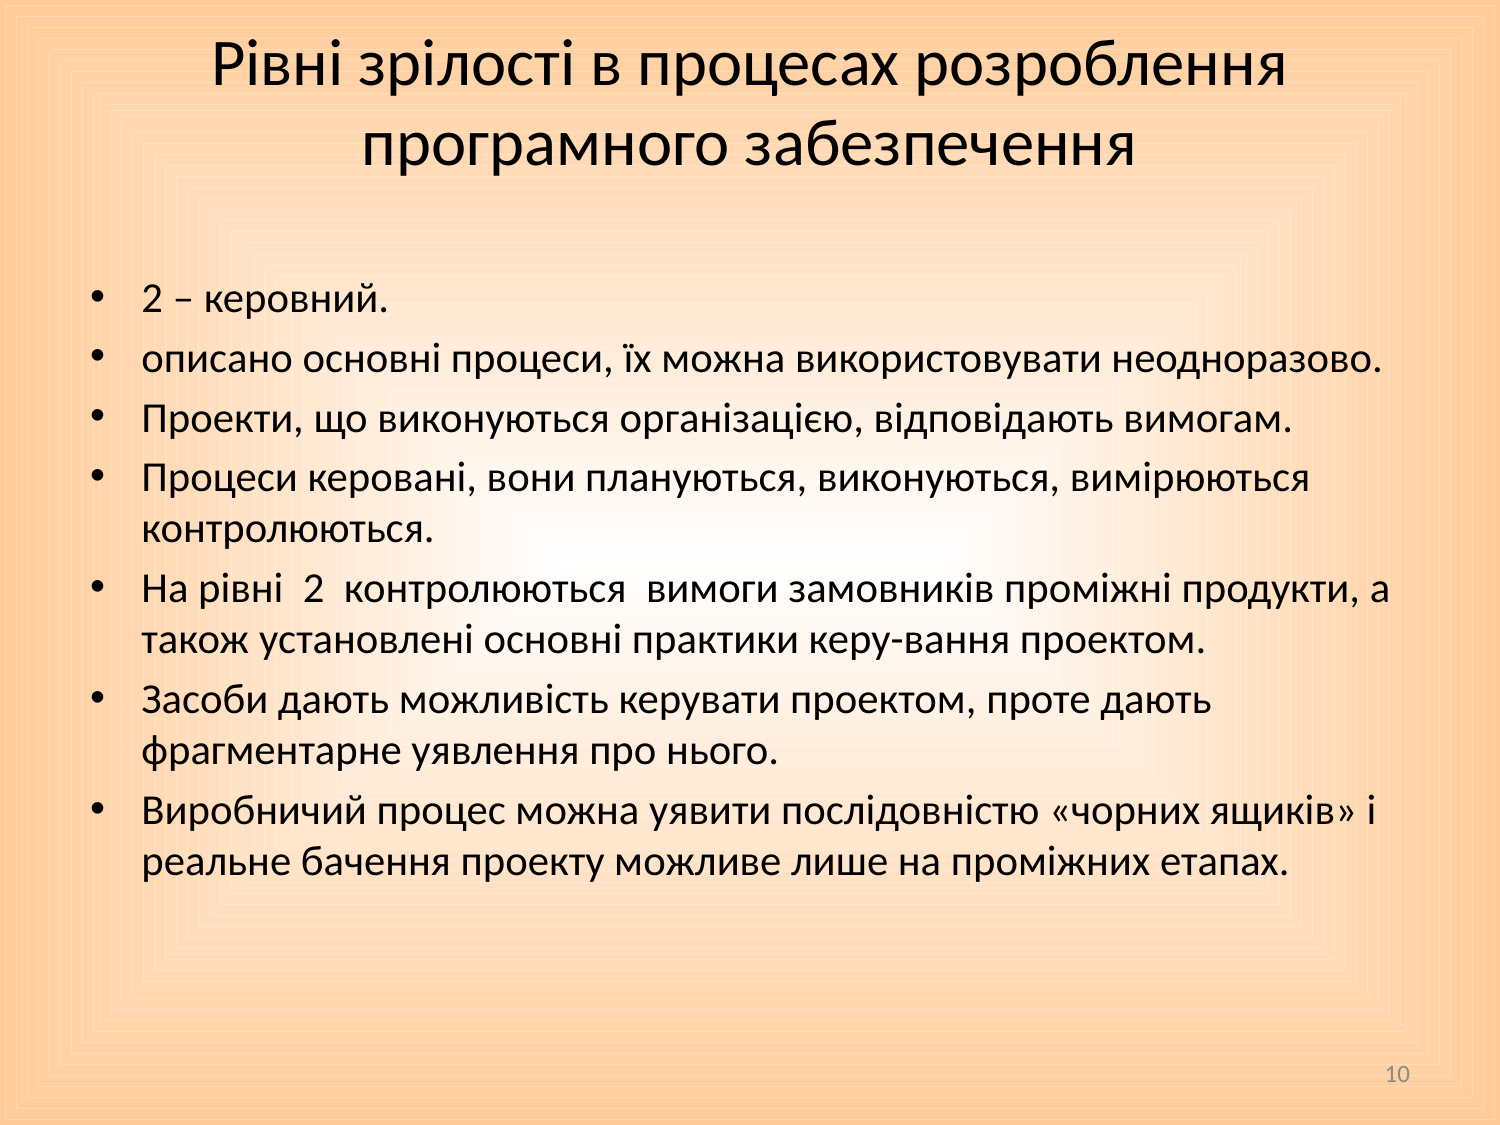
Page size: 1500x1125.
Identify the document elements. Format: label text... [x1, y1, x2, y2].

title Рівні зрілості в процесах розроблення програмного забезпечення [75, 45, 1425, 233]
slide_number 10 [1074, 1042, 1425, 1103]
list 2 – керовний. описано основні процеси, їх можна використовувати неодноразово. Проекти, що виконуються організацією, відповідають вимогам. Процеси керовані, вони плануються, виконуються, вимірюються контролюються. На рівні 2 контролюються вимоги замовників проміжні продукти, а також установлені основні практики керу-вання проектом. Засоби дають можливість керувати проектом, проте дають фрагментарне уявлення про нього. Виробничий процес можна уявити послідовністю «чорних ящиків» і реальне бачення проекту можливе лише на проміжних етапах. [75, 262, 1425, 1005]
